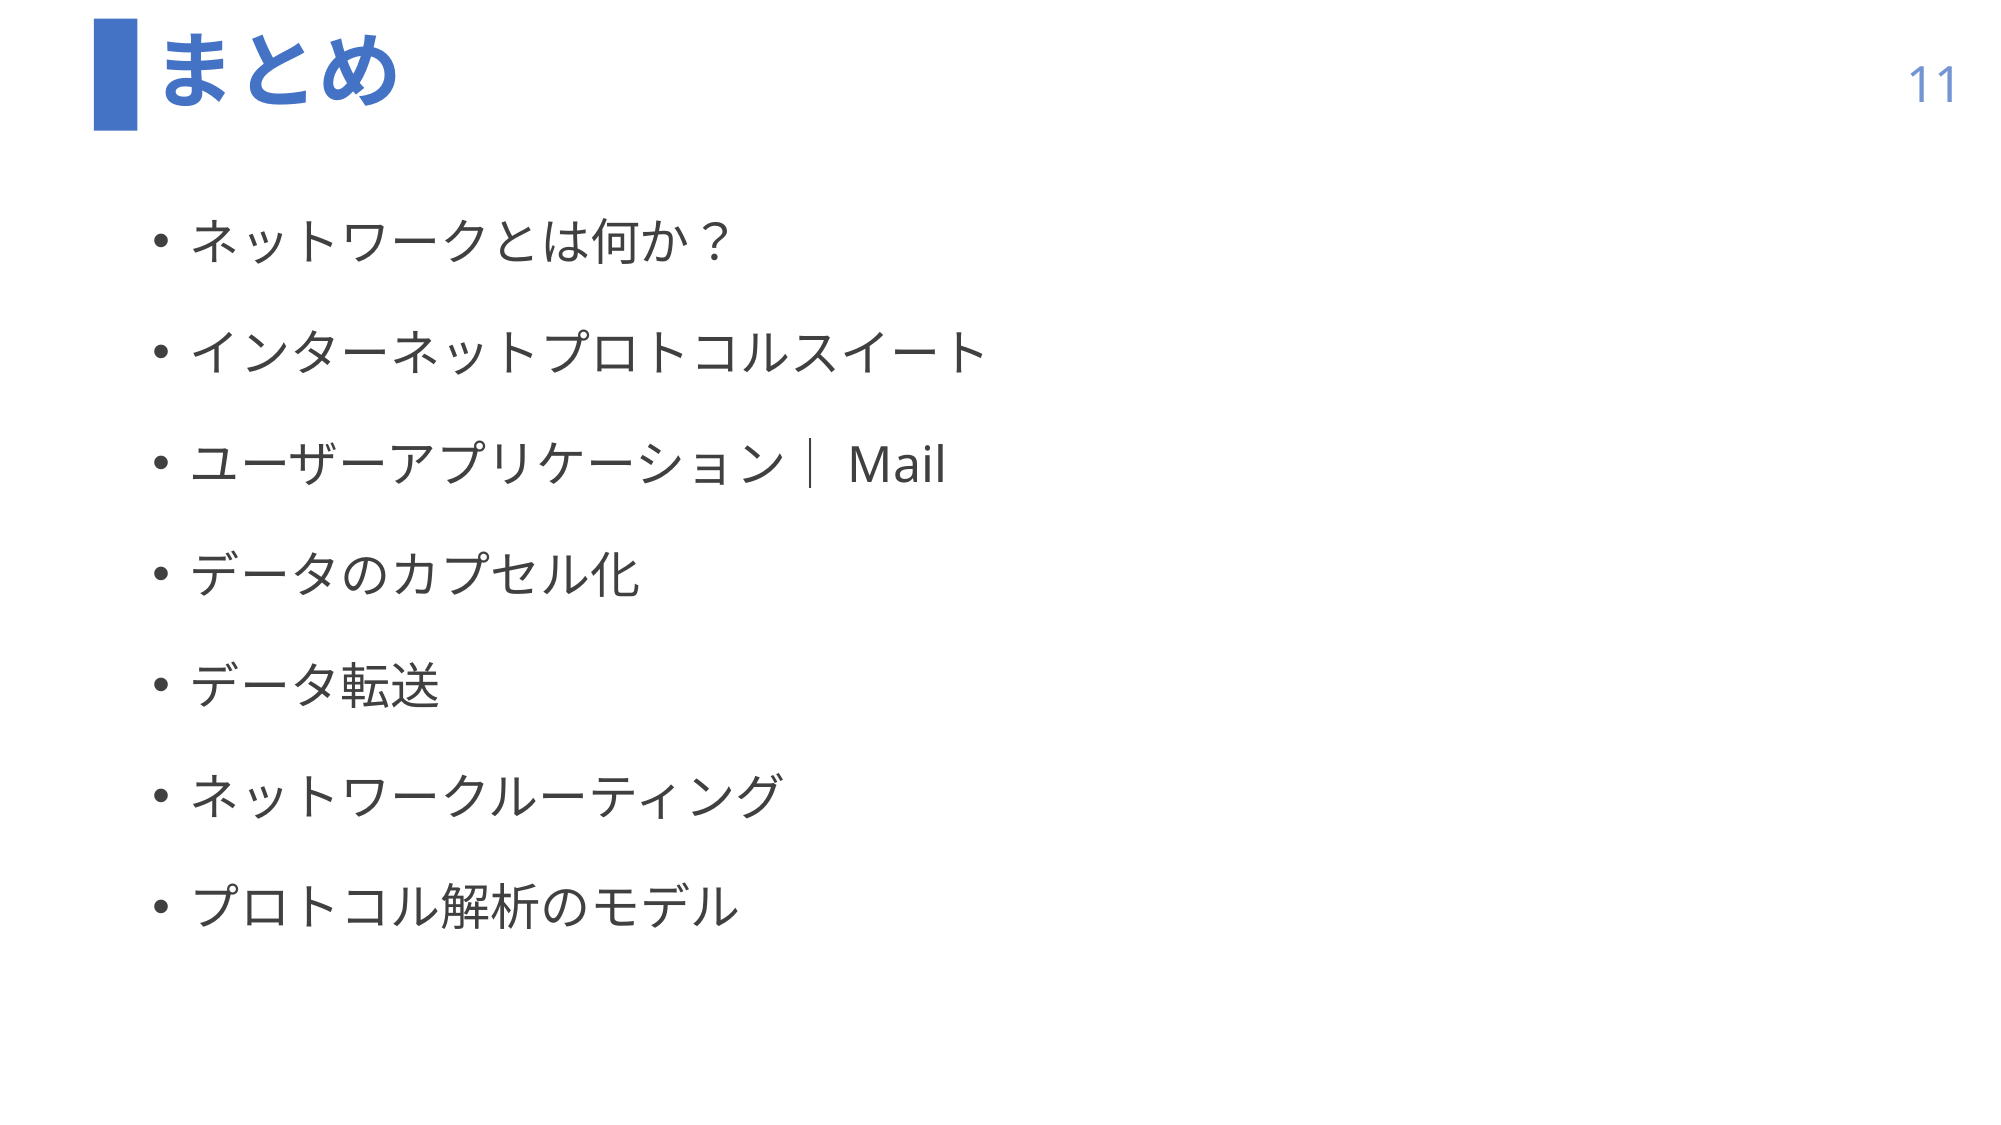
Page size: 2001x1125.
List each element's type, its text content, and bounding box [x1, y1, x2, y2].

list ネットワークとは何か？ インターネットプロトコルスイート ユーザーアプリケーション｜Mail データのカプセル化 データ転送 ネットワークルーティング プロトコル解析のモデル [137, 173, 1863, 1043]
slide_number 11 [1862, 48, 1979, 125]
title まとめ [137, 0, 1863, 150]
